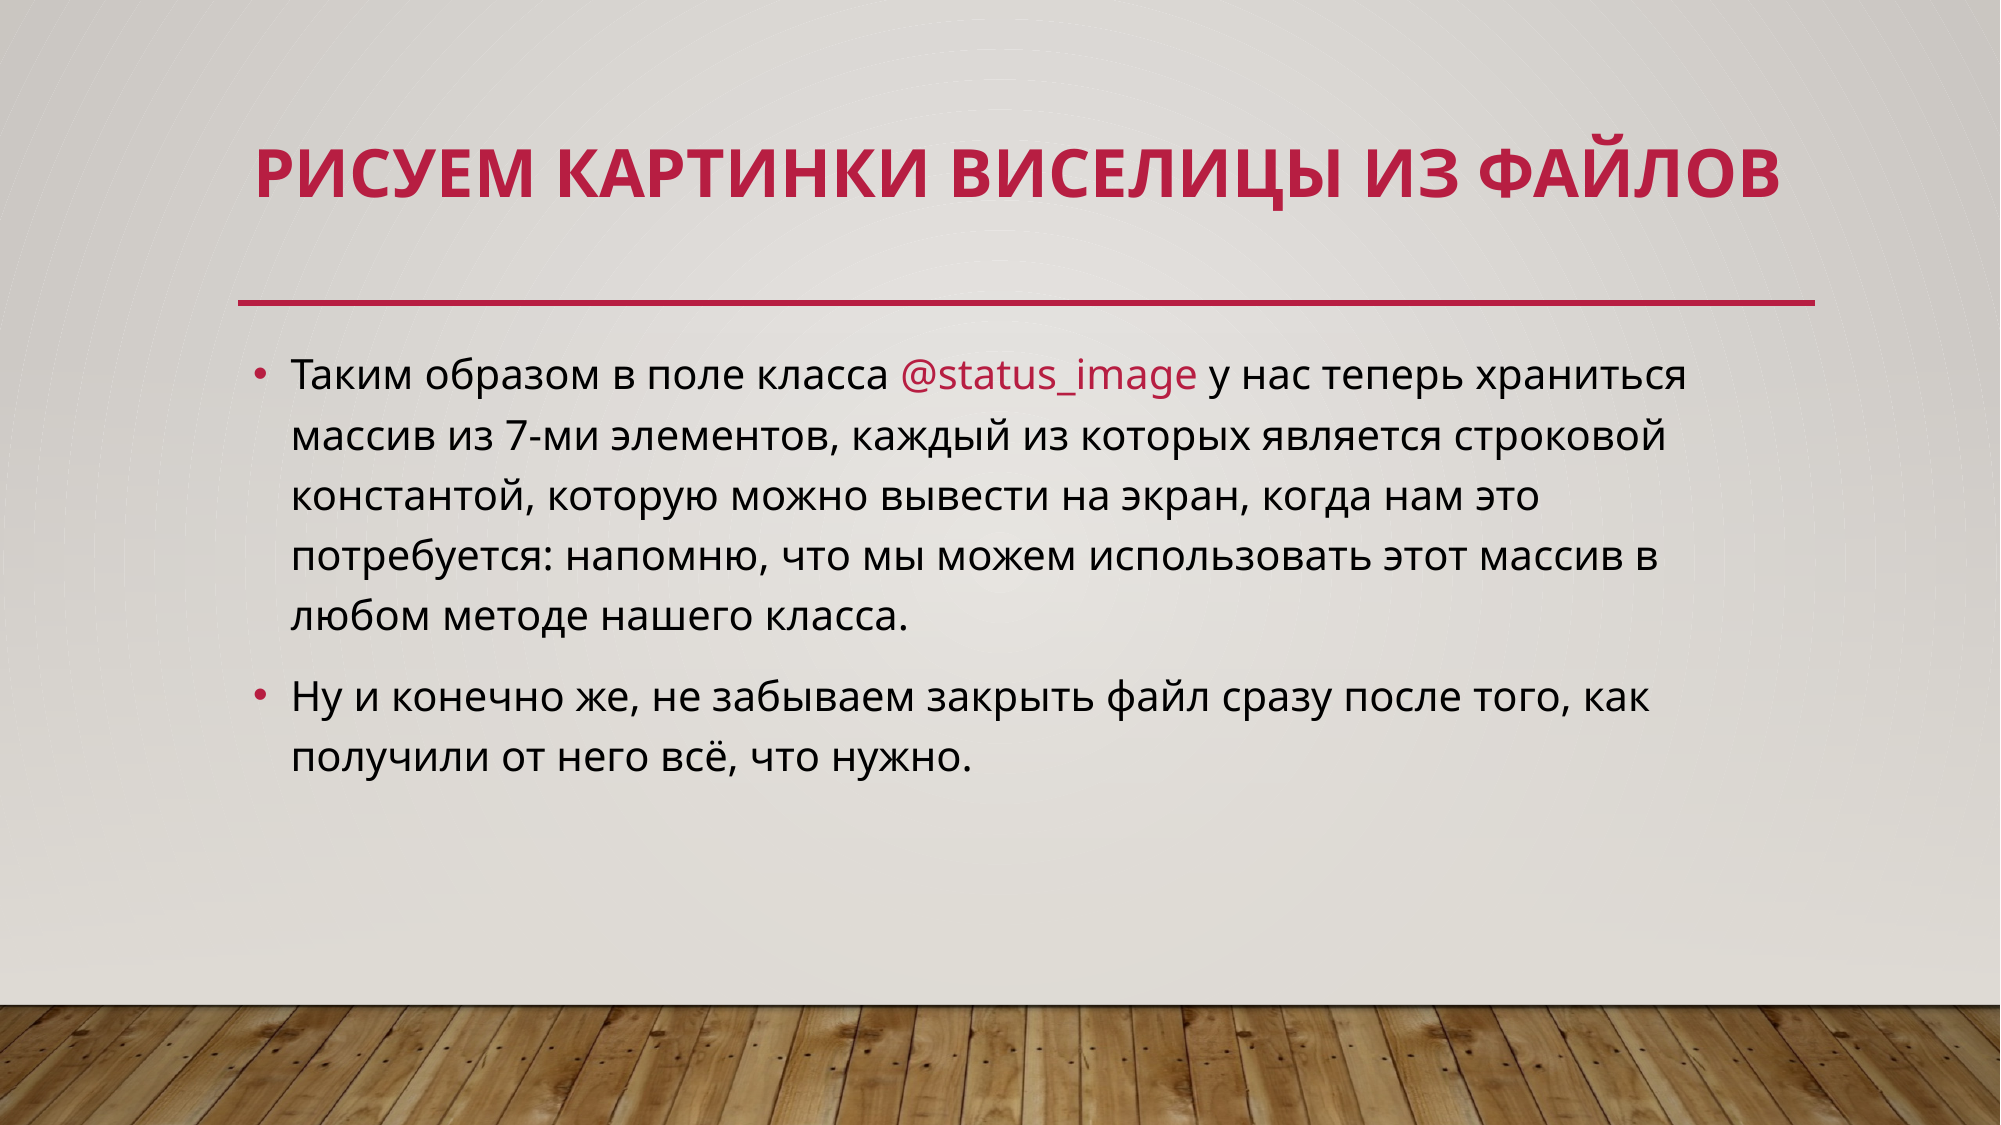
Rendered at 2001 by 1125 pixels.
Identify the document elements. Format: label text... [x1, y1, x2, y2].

title Рисуем картинки виселицы из файлов [238, 131, 1814, 305]
list Таким образом в поле класса @status_image у нас теперь храниться массив из 7-ми элементов, каждый из которых является строковой константой, которую можно вывести на экран, когда нам это потребуется: напомню, что мы можем использовать этот массив в любом методе нашего класса. Ну и конечно же, не забываем закрыть файл сразу после того, как получили от него всё, что нужно. [238, 330, 1814, 993]
picture [0, 1005, 2000, 1125]
